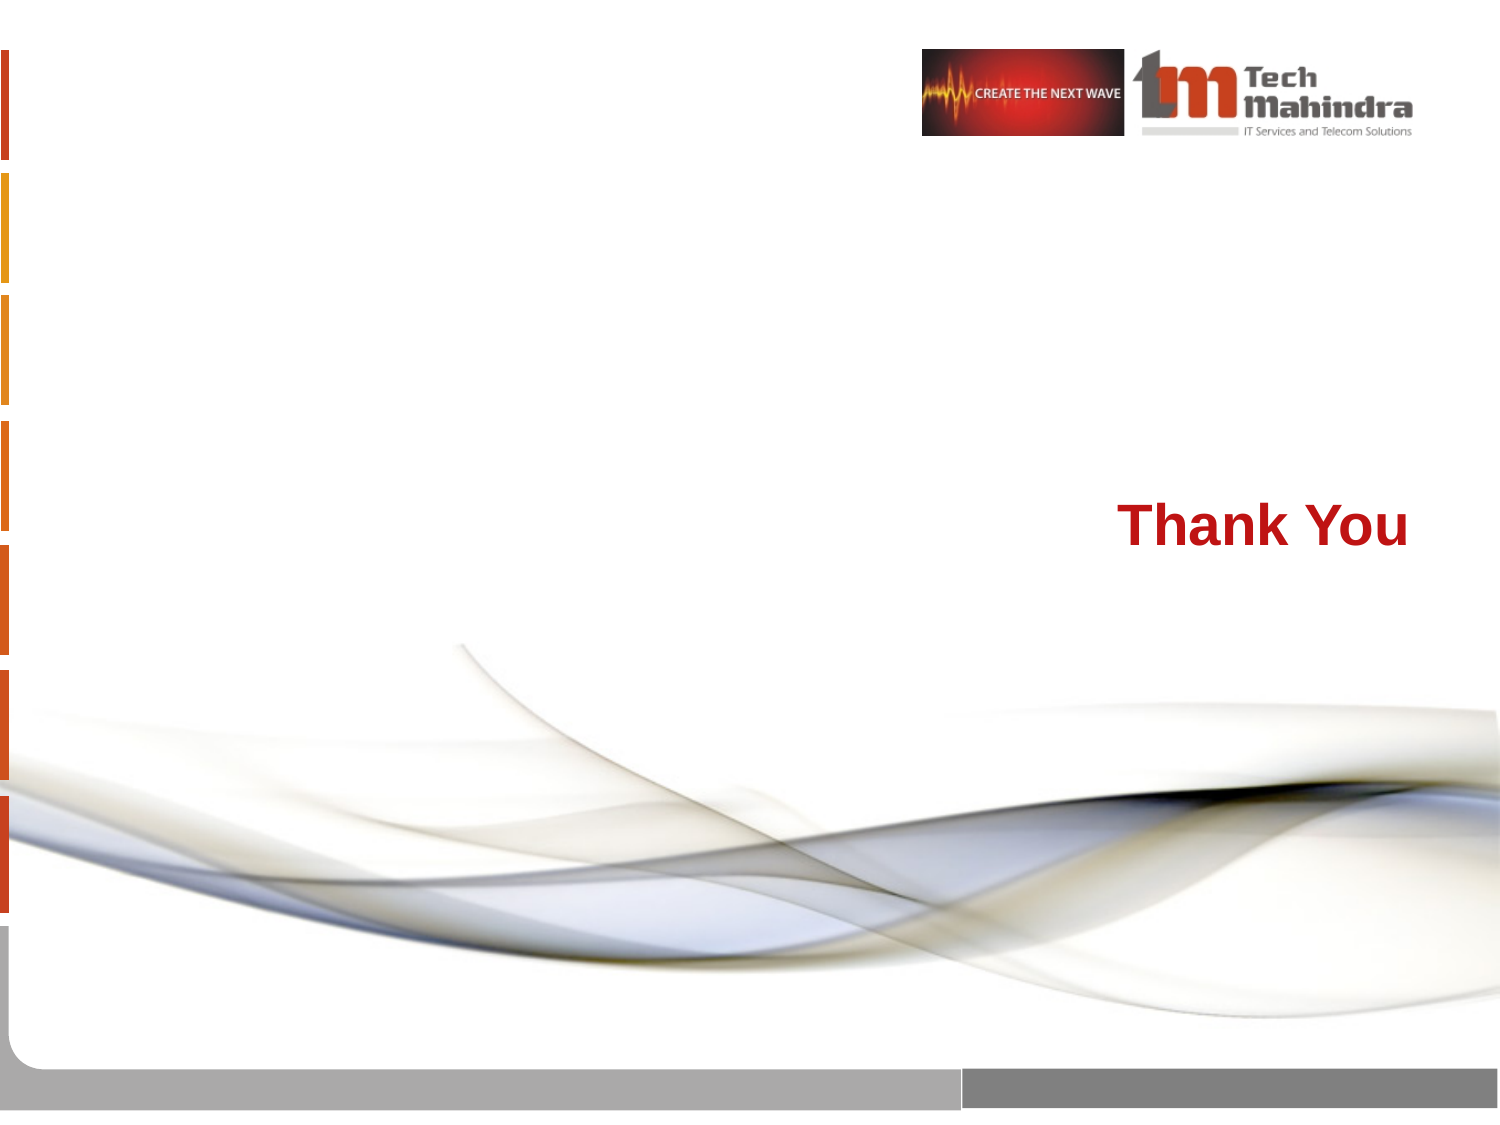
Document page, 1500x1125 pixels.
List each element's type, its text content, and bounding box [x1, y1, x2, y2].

picture [0, 562, 1500, 1039]
title Thank You [149, 424, 1426, 551]
picture [922, 49, 1413, 136]
